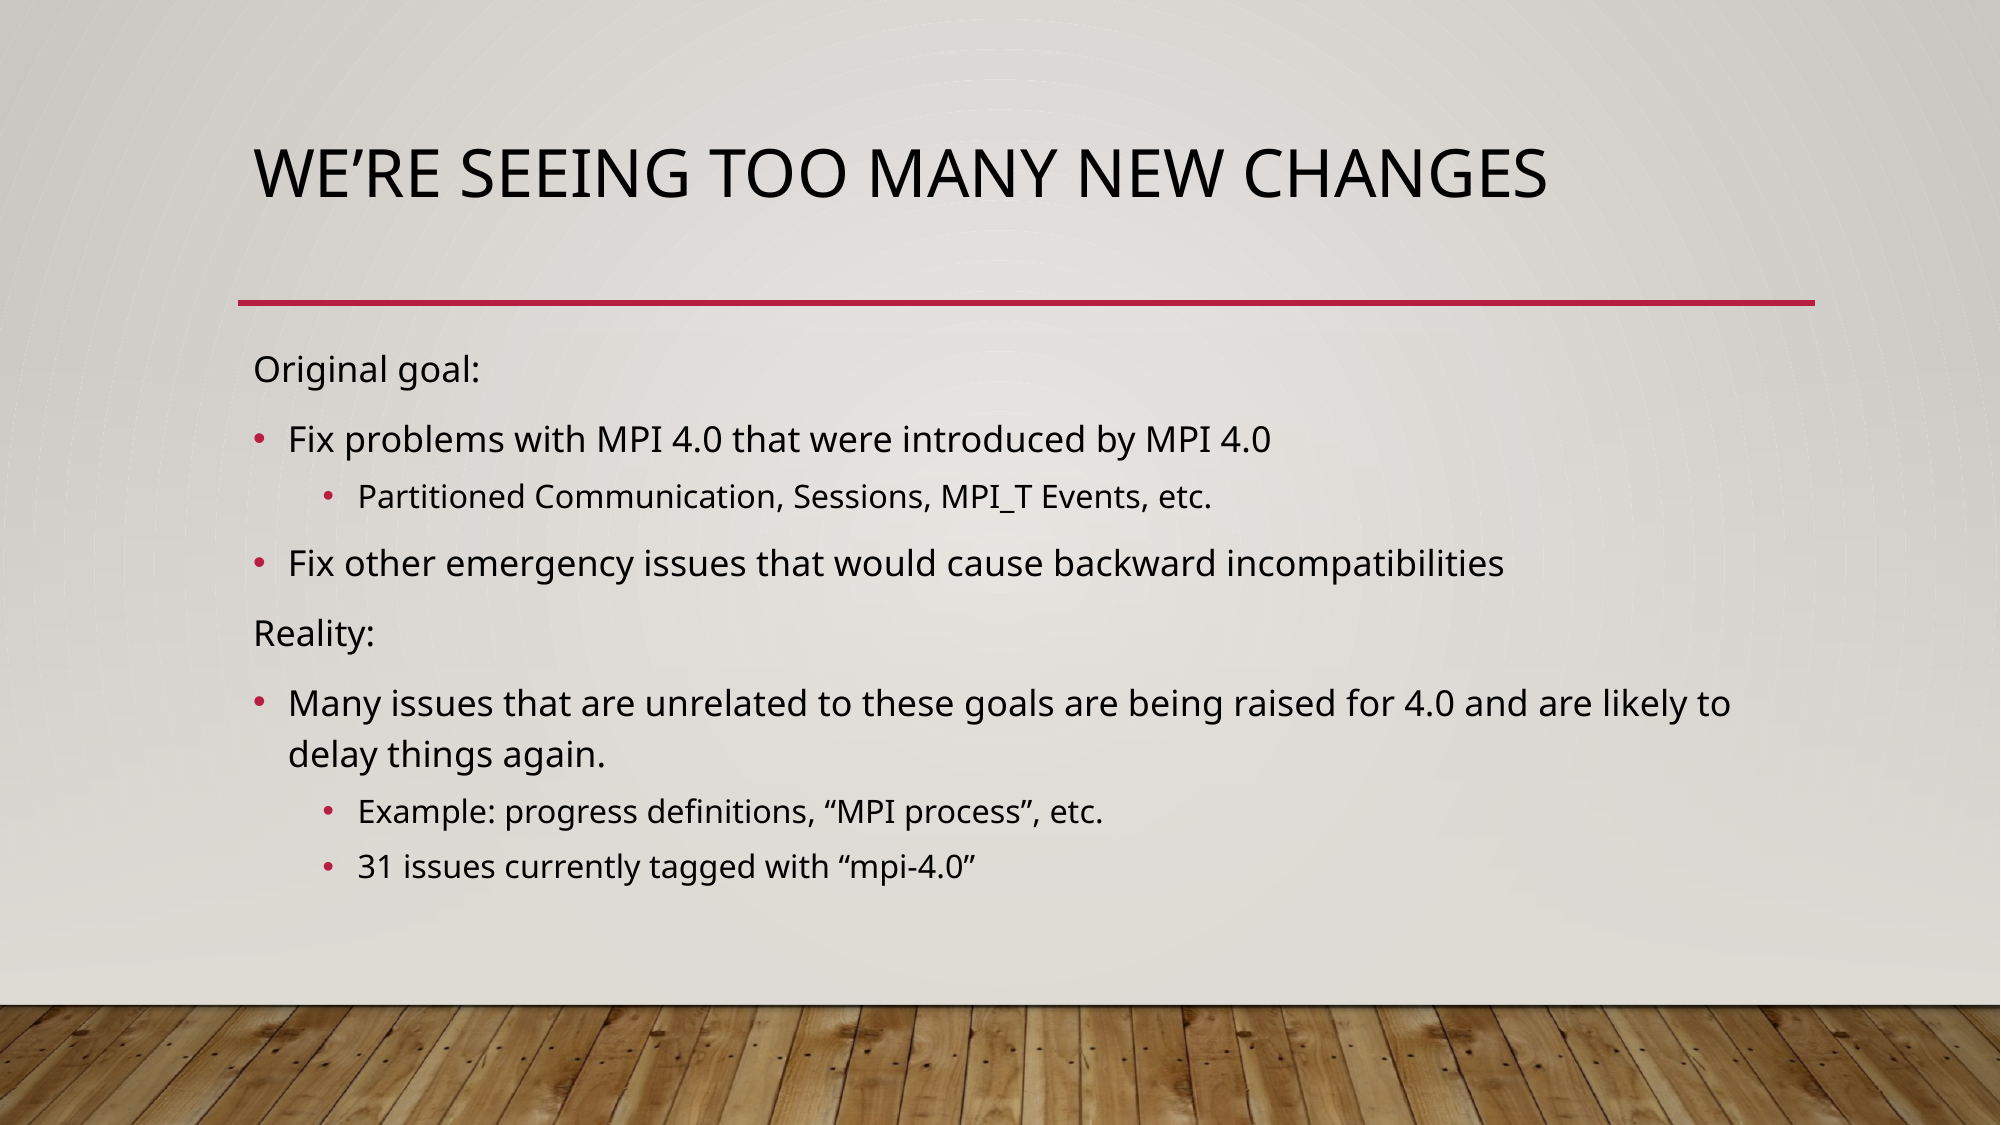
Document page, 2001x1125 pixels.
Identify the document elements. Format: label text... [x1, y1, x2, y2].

title We’re Seeing Too Many New Changes [238, 131, 1814, 305]
list Original goal: Fix problems with MPI 4.0 that were introduced by MPI 4.0 Partitioned Communication, Sessions, MPI_T Events, etc. Fix other emergency issues that would cause backward incompatibilities Reality: Many issues that are unrelated to these goals are being raised for 4.0 and are likely to delay things again. Example: progress definitions, “MPI process”, etc. 31 issues currently tagged with “mpi-4.0” [238, 330, 1814, 897]
picture [0, 1005, 2000, 1125]
